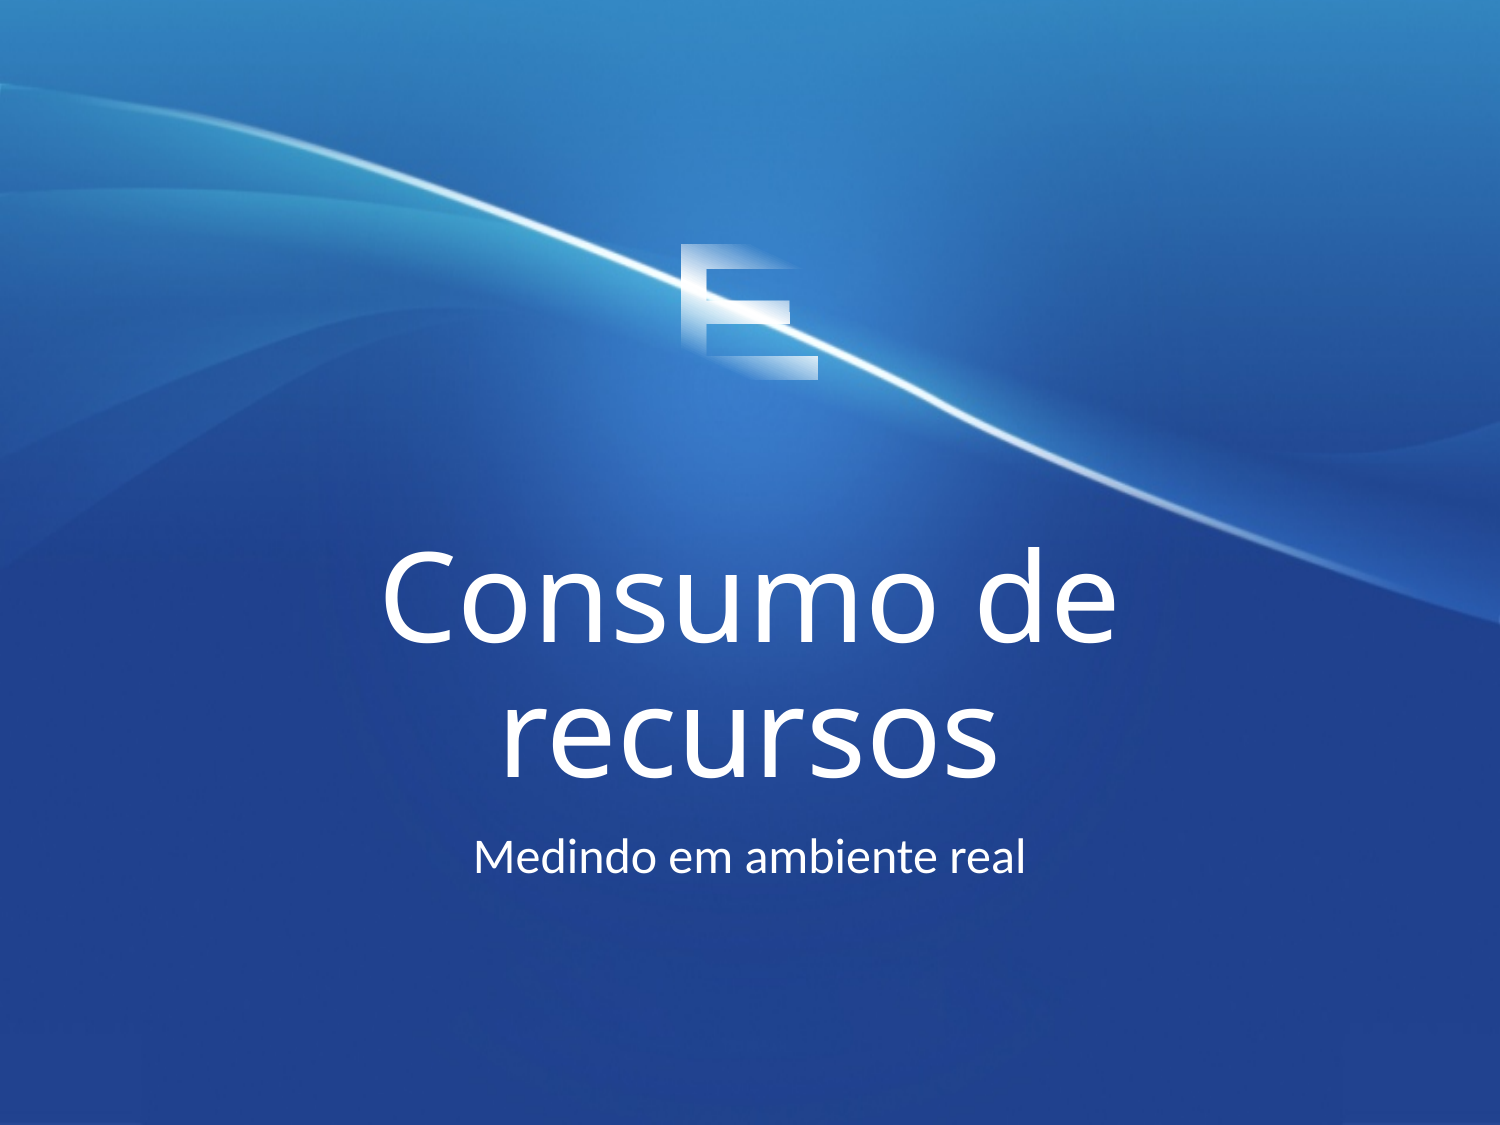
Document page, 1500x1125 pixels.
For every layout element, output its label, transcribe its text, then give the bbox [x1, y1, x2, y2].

subtitle Medindo em ambiente real [187, 822, 1313, 946]
title Consumo de recursos [112, 420, 1388, 813]
picture [0, 0, 1500, 1125]
